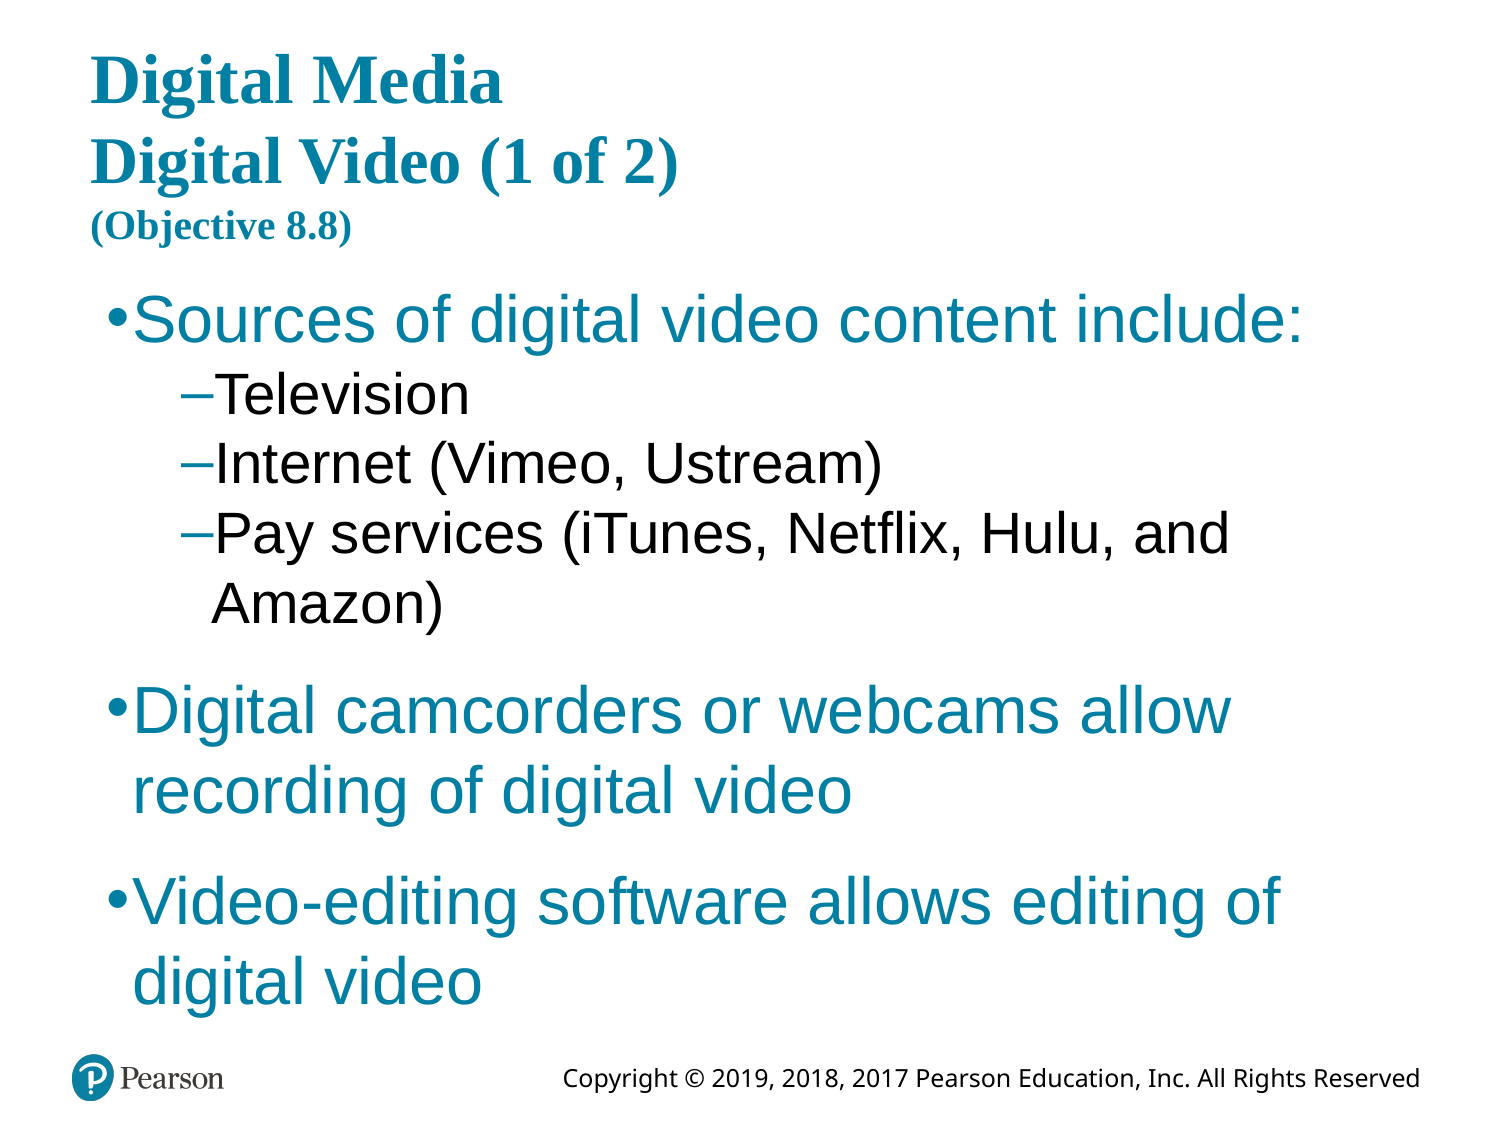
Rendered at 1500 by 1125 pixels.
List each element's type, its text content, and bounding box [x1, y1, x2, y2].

title Digital Media Digital Video (1 of 2) (Objective 8.8) [75, 0, 1500, 263]
list Sources of digital video content include: Television Internet (Vimeo, Ustream) Pay services (iTunes, Netflix, Hulu, and Amazon) Digital camcorders or webcams allow recording of digital video Video-editing software allows editing of digital video [75, 260, 1463, 1125]
